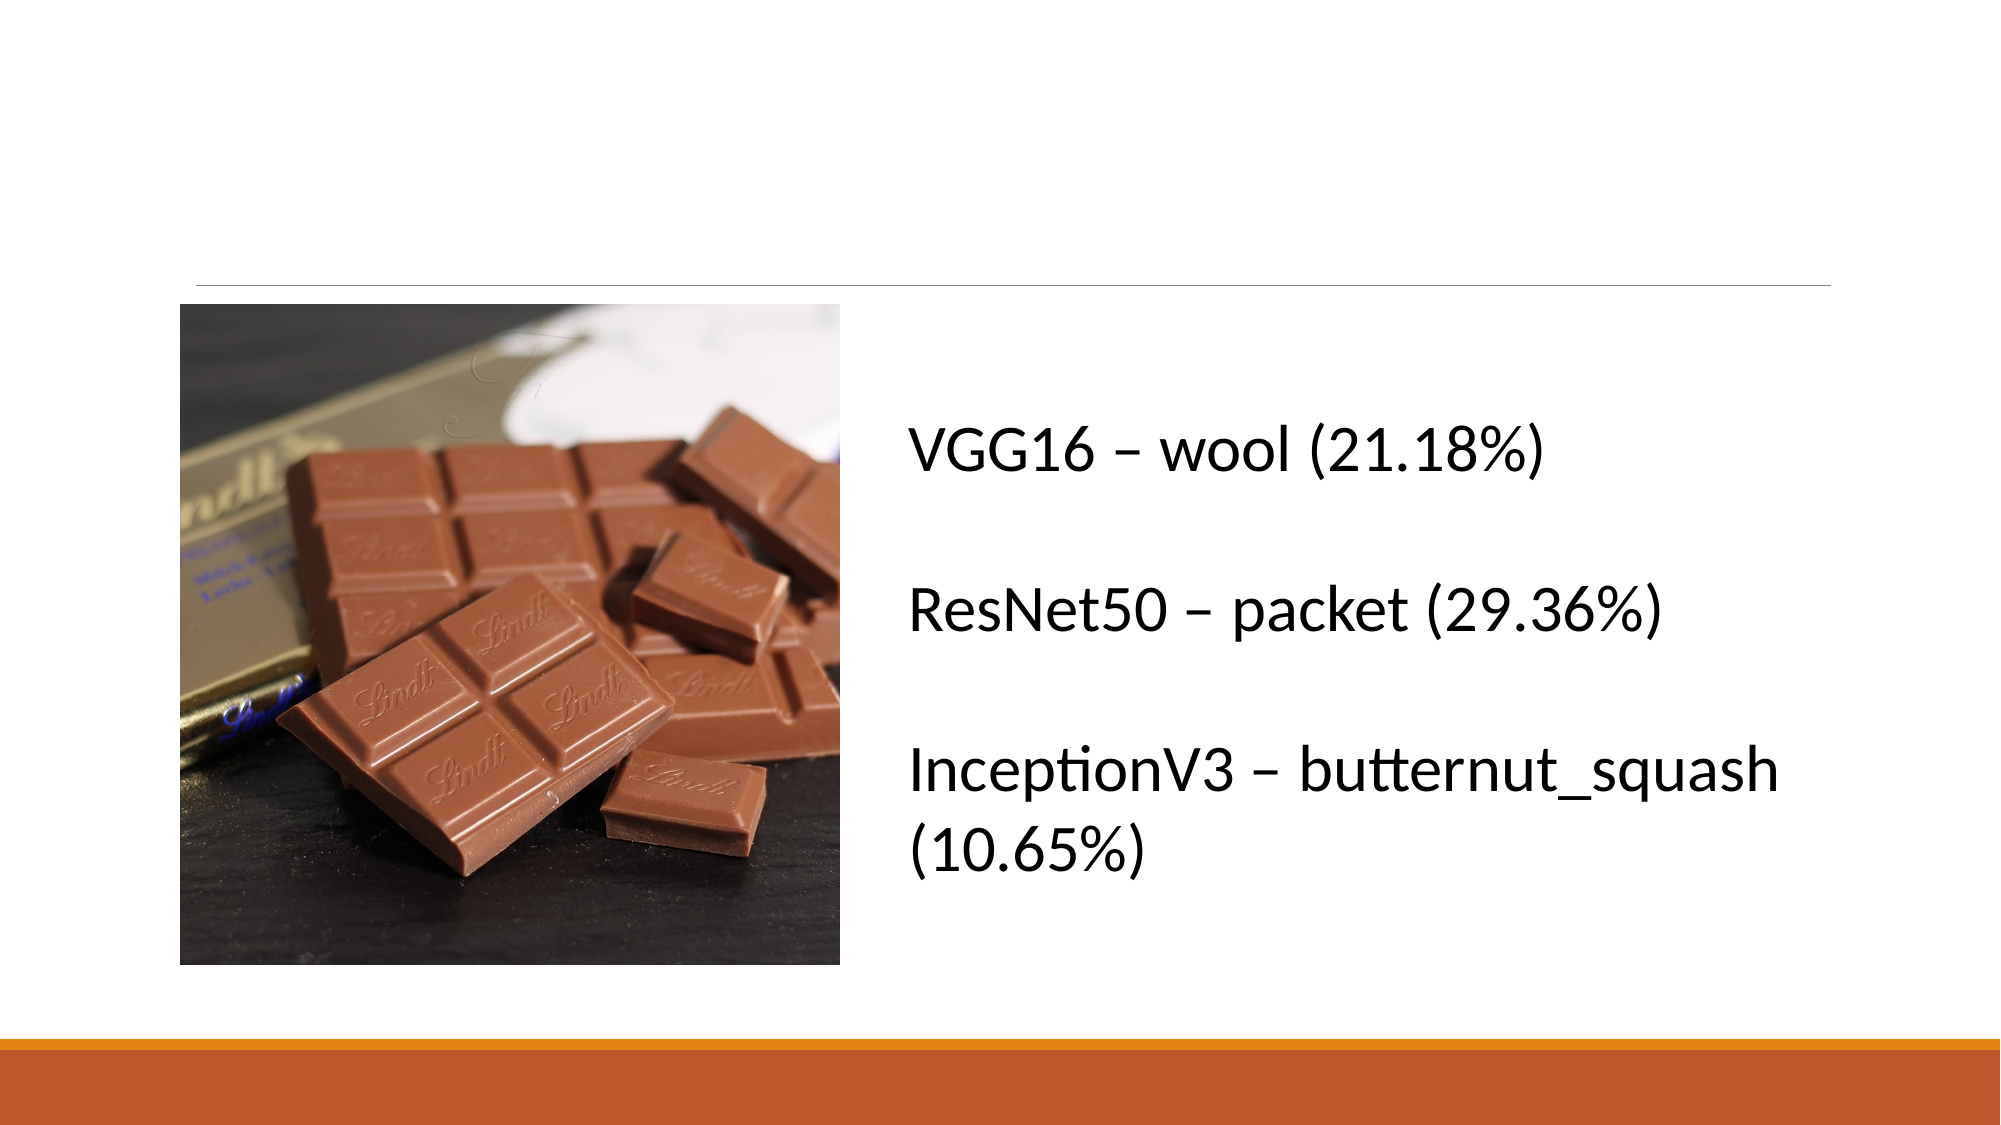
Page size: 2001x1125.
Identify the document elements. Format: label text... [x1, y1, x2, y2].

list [179, 304, 841, 966]
text_box VGG16 – wool (21.18%) ResNet50 – packet (29.36%) InceptionV3 – butternut_squash (10.65%) [893, 397, 1830, 893]
